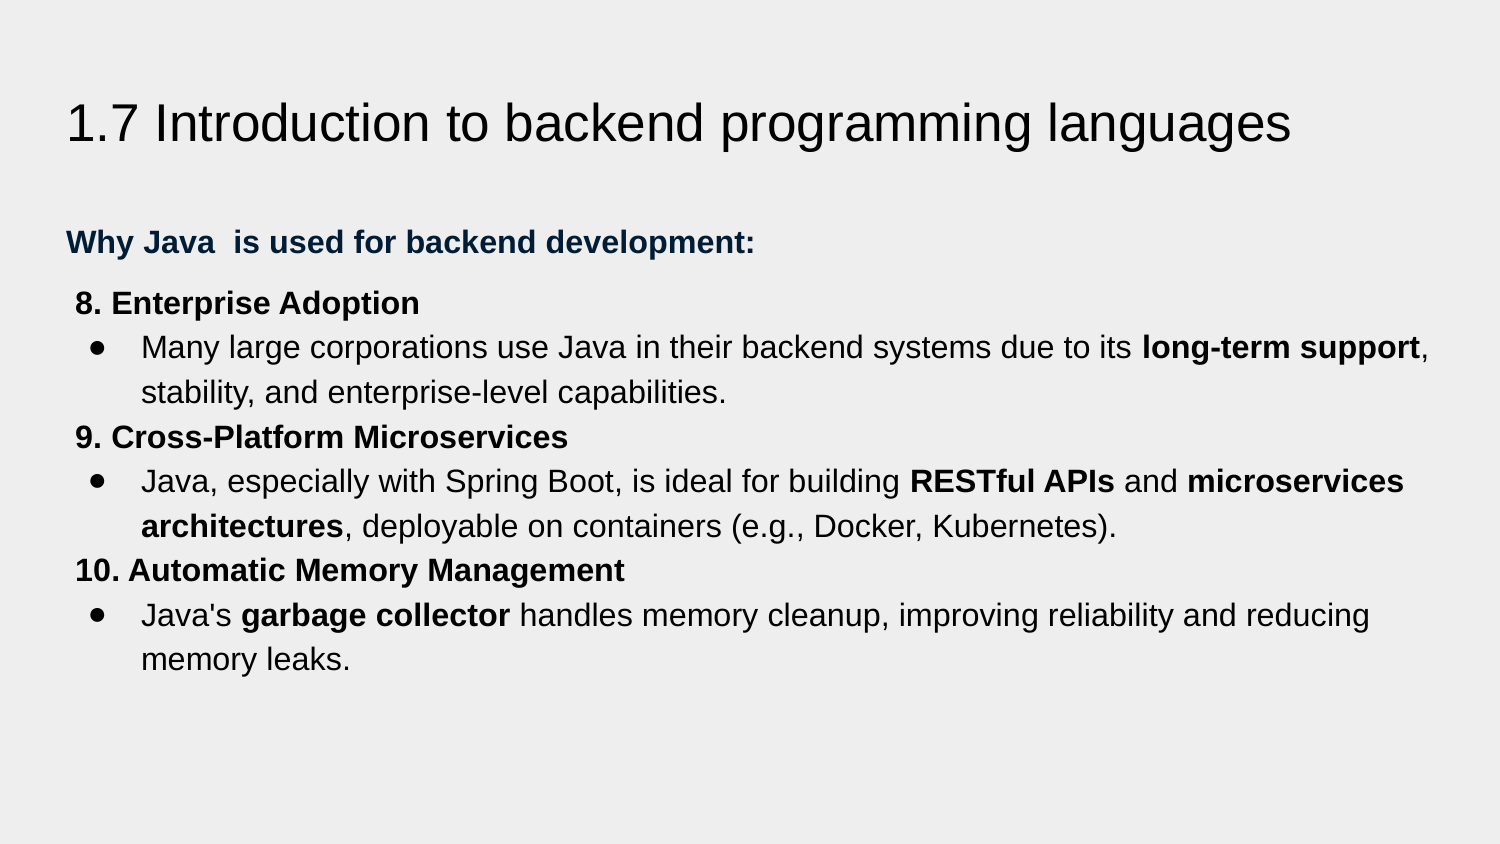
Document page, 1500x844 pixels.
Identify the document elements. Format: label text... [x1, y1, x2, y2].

title 1.7 Introduction to backend programming languages [51, 72, 1449, 167]
list Why Java is used for backend development: 8. Enterprise Adoption Many large corporations use Java in their backend systems due to its long-term support, stability, and enterprise-level capabilities. 9. Cross-Platform Microservices Java, especially with Spring Boot, is ideal for building RESTful APIs and microservices architectures, deployable on containers (e.g., Docker, Kubernetes). 10. Automatic Memory Management Java's garbage collector handles memory cleanup, improving reliability and reducing memory leaks. [51, 189, 1449, 828]
